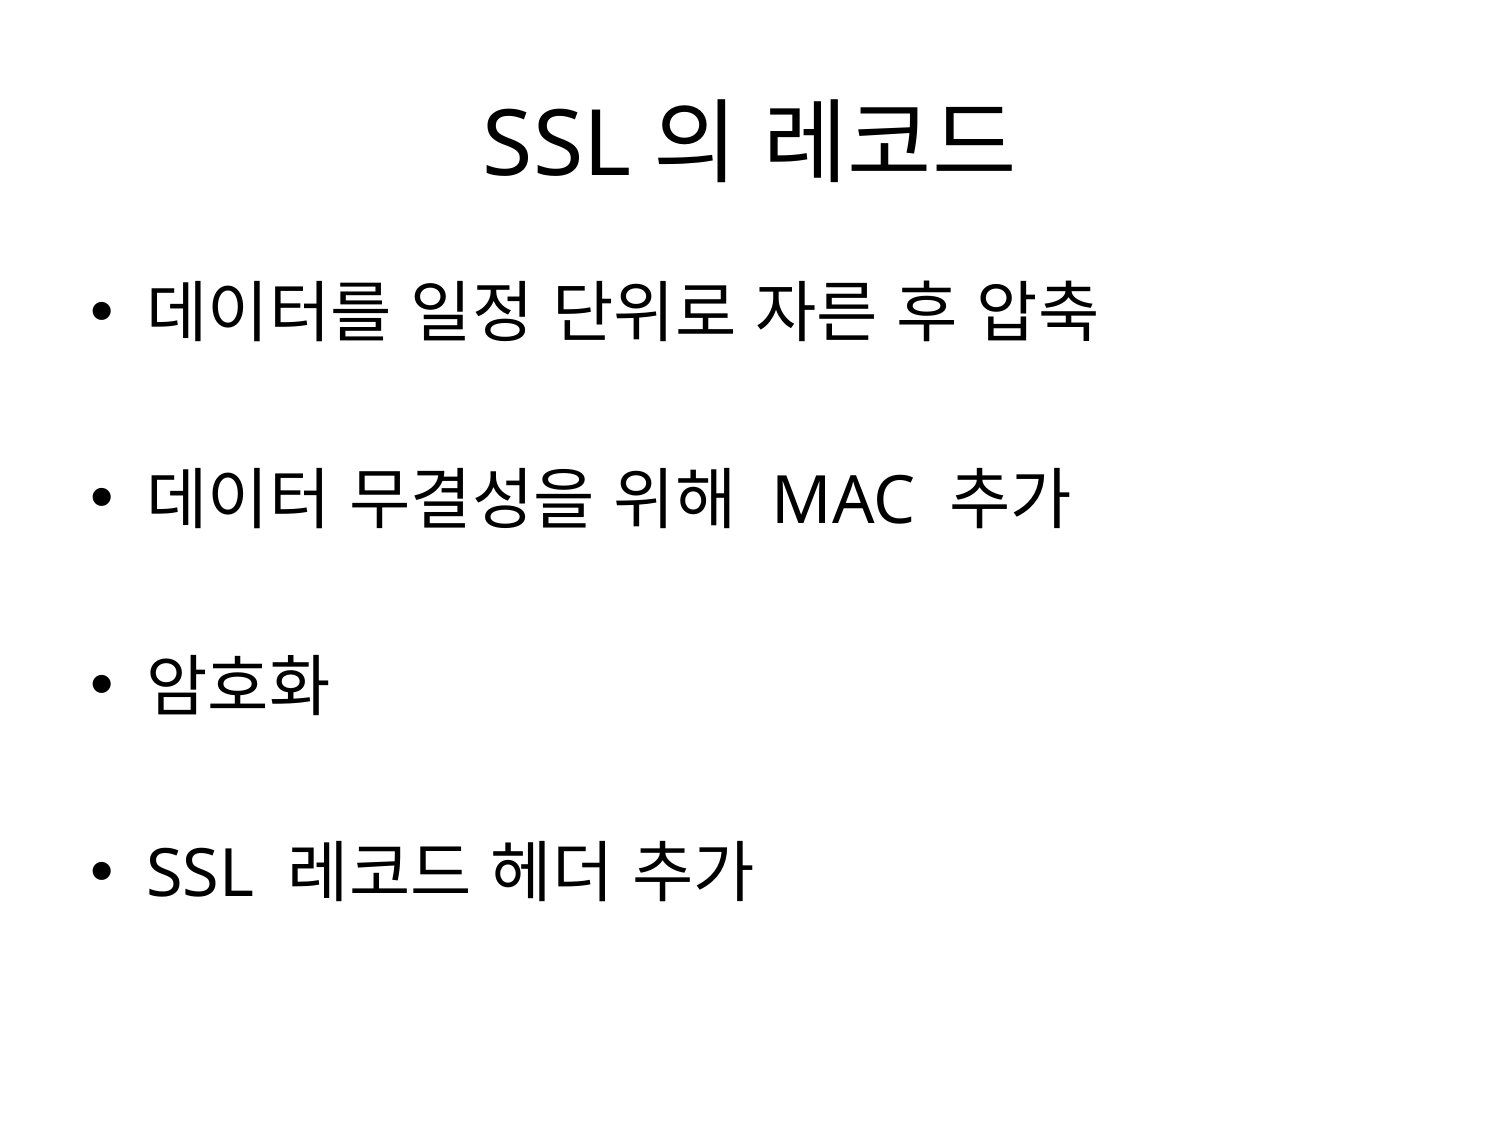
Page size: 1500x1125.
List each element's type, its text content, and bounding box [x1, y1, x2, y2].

list 데이터를 일정 단위로 자른 후 압축 데이터 무결성을 위해 MAC 추가 암호화 SSL 레코드 헤더 추가 [75, 262, 1425, 1005]
title SSL의 레코드 [75, 45, 1425, 233]
